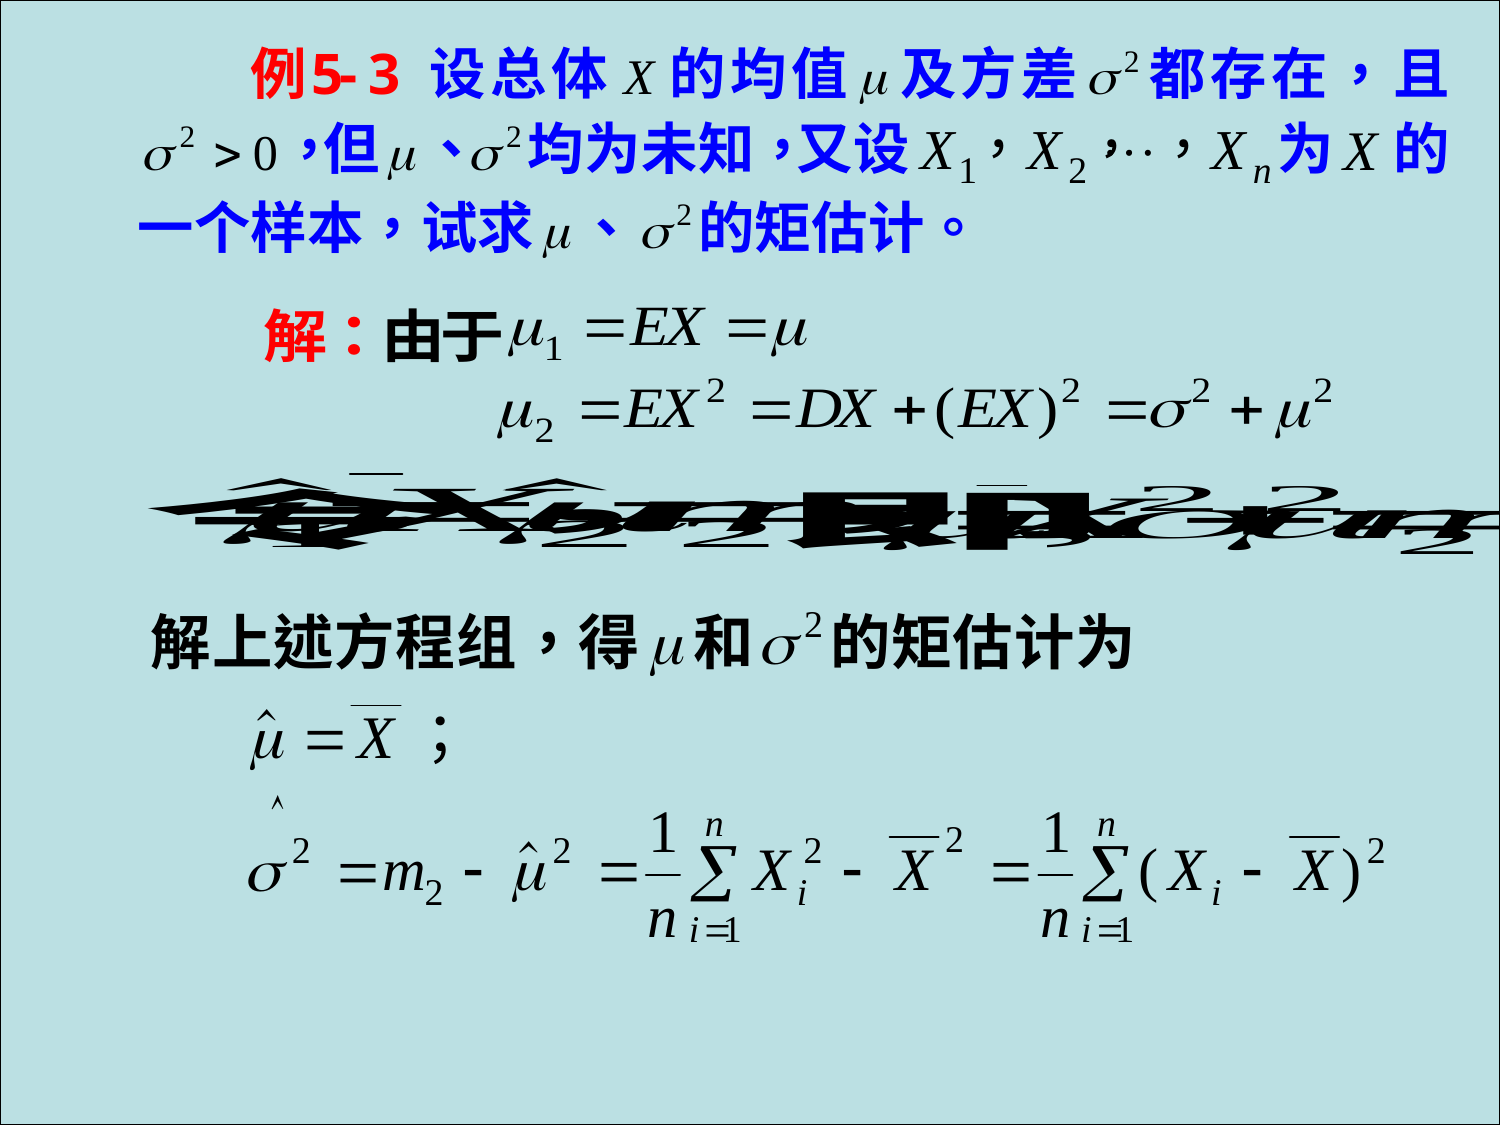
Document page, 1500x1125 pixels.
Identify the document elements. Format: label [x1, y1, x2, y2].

text_box [149, 287, 1500, 459]
text_box [137, 37, 1451, 277]
text_box [449, 474, 1500, 562]
text_box [150, 599, 1451, 996]
text_box [137, 462, 1500, 581]
